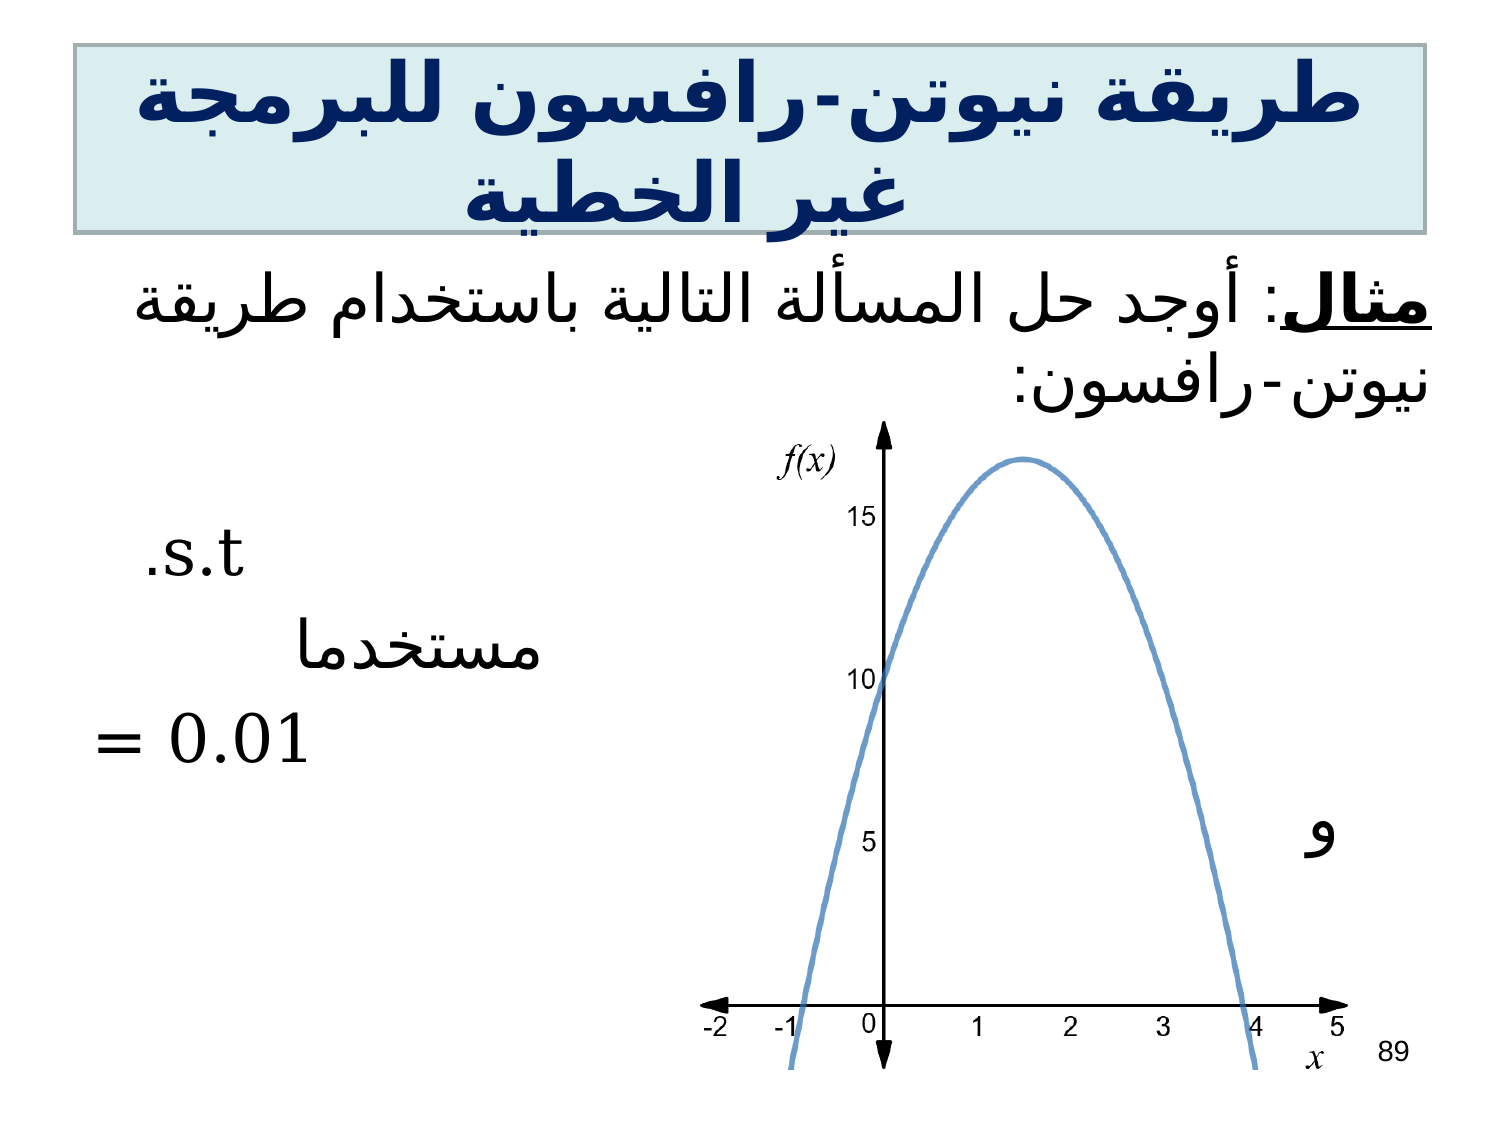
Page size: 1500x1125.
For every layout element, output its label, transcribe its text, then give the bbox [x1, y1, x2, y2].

picture [698, 419, 1349, 1070]
slide_number 89 [1074, 1024, 1426, 1103]
title طريقة نيوتن - رافسون للبرمجة غير الخطية [73, 43, 1427, 235]
